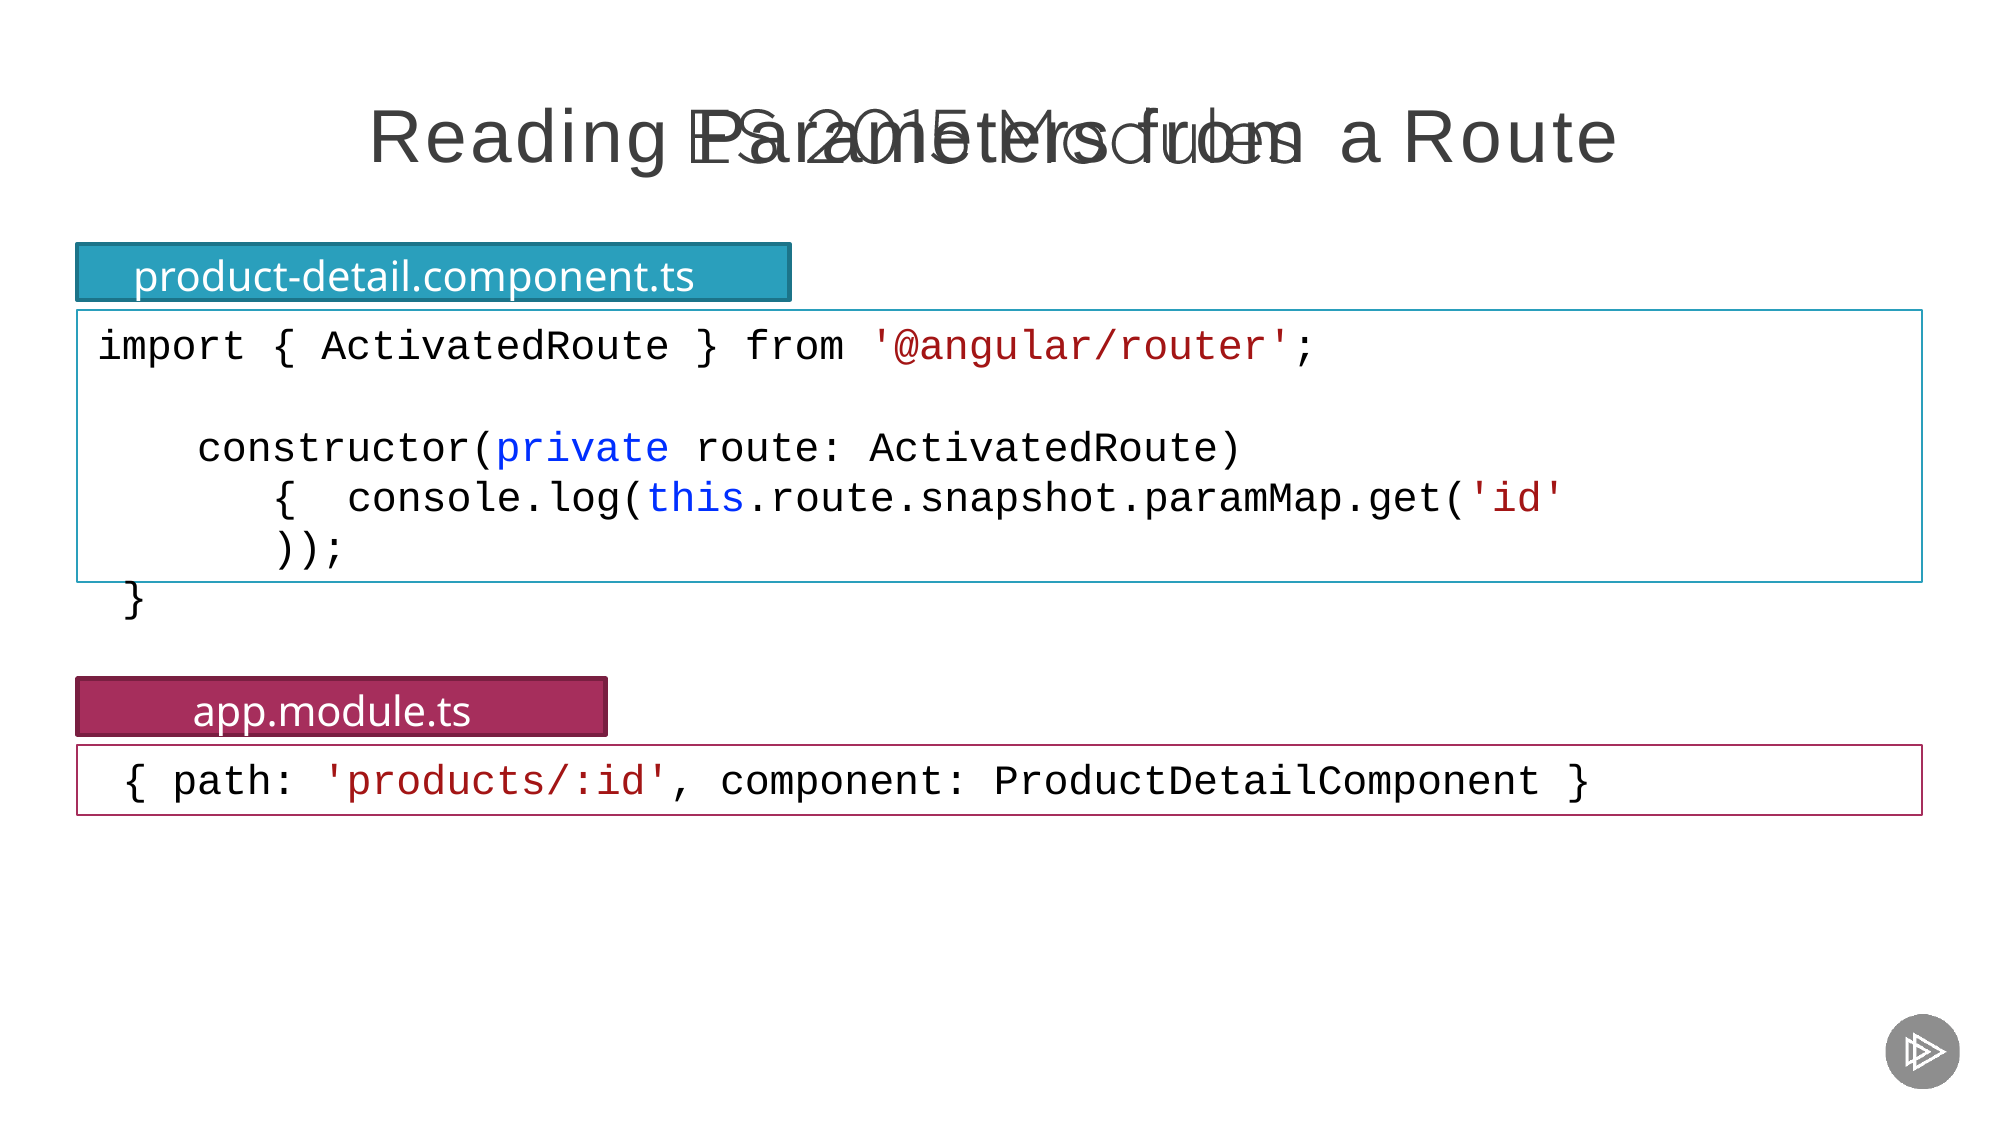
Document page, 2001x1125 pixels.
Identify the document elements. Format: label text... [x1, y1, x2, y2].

text_box import { ActivatedRoute } from '@angular/router'; constructor(private route: ActivatedRoute) { console.log(this.route.snapshot.paramMap.get('id')); } [78, 315, 1922, 620]
title Reading Parameters from a Route [366, 85, 1620, 276]
text_box app.module.ts [77, 678, 606, 735]
text_box [77, 744, 1923, 816]
text_box product-detail.component.ts [77, 243, 790, 300]
text_box [77, 309, 1923, 583]
text_box { path: 'products/:id', component: ProductDetailComponent } [78, 750, 1922, 803]
picture [1885, 1014, 1960, 1089]
